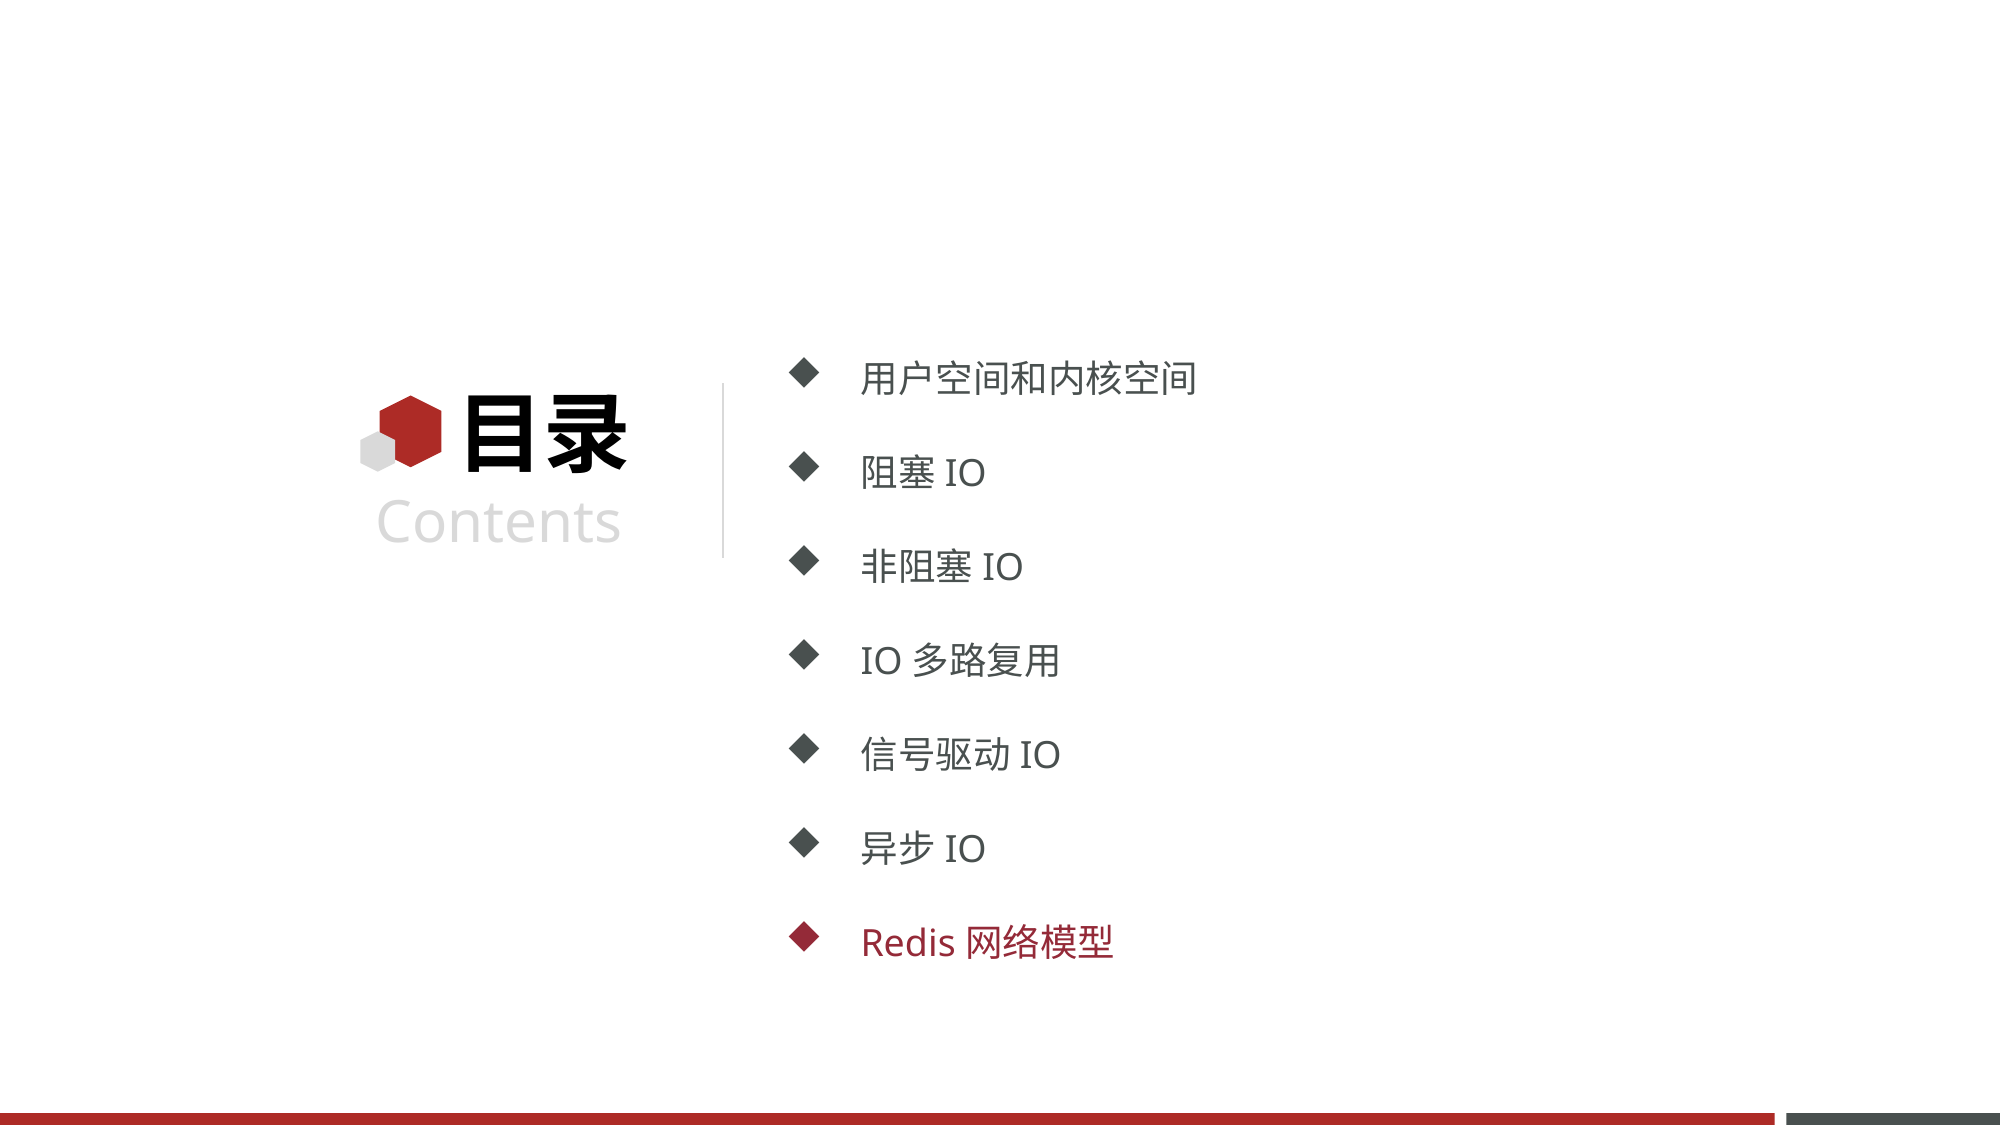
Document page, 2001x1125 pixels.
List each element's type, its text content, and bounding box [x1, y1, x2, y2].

text_box 用户空间和内核空间 [770, 304, 1407, 398]
text_box 阻塞IO [770, 398, 1407, 491]
text_box 非阻塞IO [770, 491, 1407, 585]
text_box 信号驱动IO [770, 688, 1407, 773]
text_box Redis网络模型 [770, 867, 1407, 970]
text_box 异步IO [770, 773, 1407, 867]
text_box IO多路复用 [770, 585, 1407, 688]
